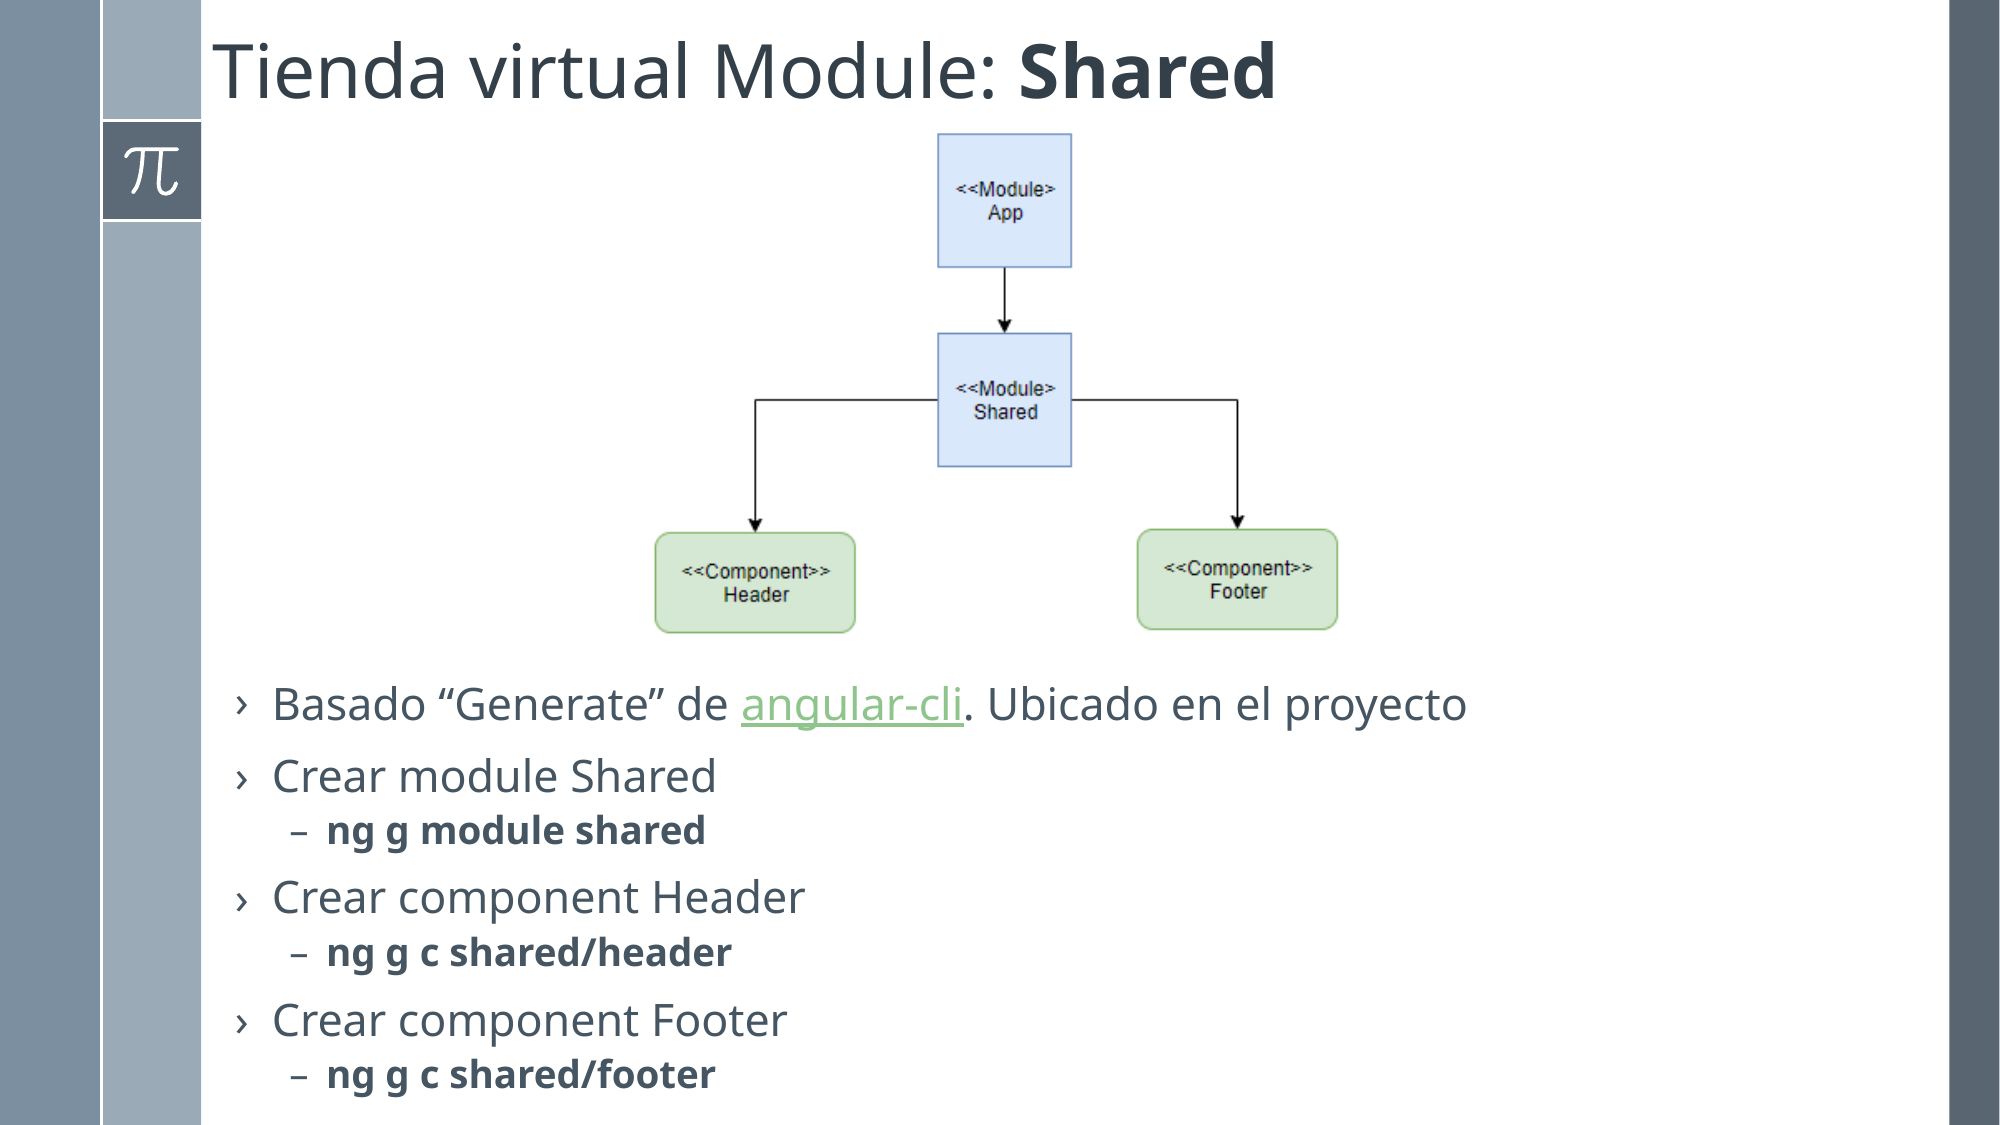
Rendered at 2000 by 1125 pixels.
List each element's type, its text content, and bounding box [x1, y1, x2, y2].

list Basado “Generate” de angular-cli. Ubicado en el proyecto Crear module Shared ng g module shared Crear component Header ng g c shared/header Crear component Footer ng g c shared/footer [220, 668, 1924, 1106]
title Tienda virtual Module: Shared [197, 2, 1803, 123]
picture [645, 127, 1355, 647]
